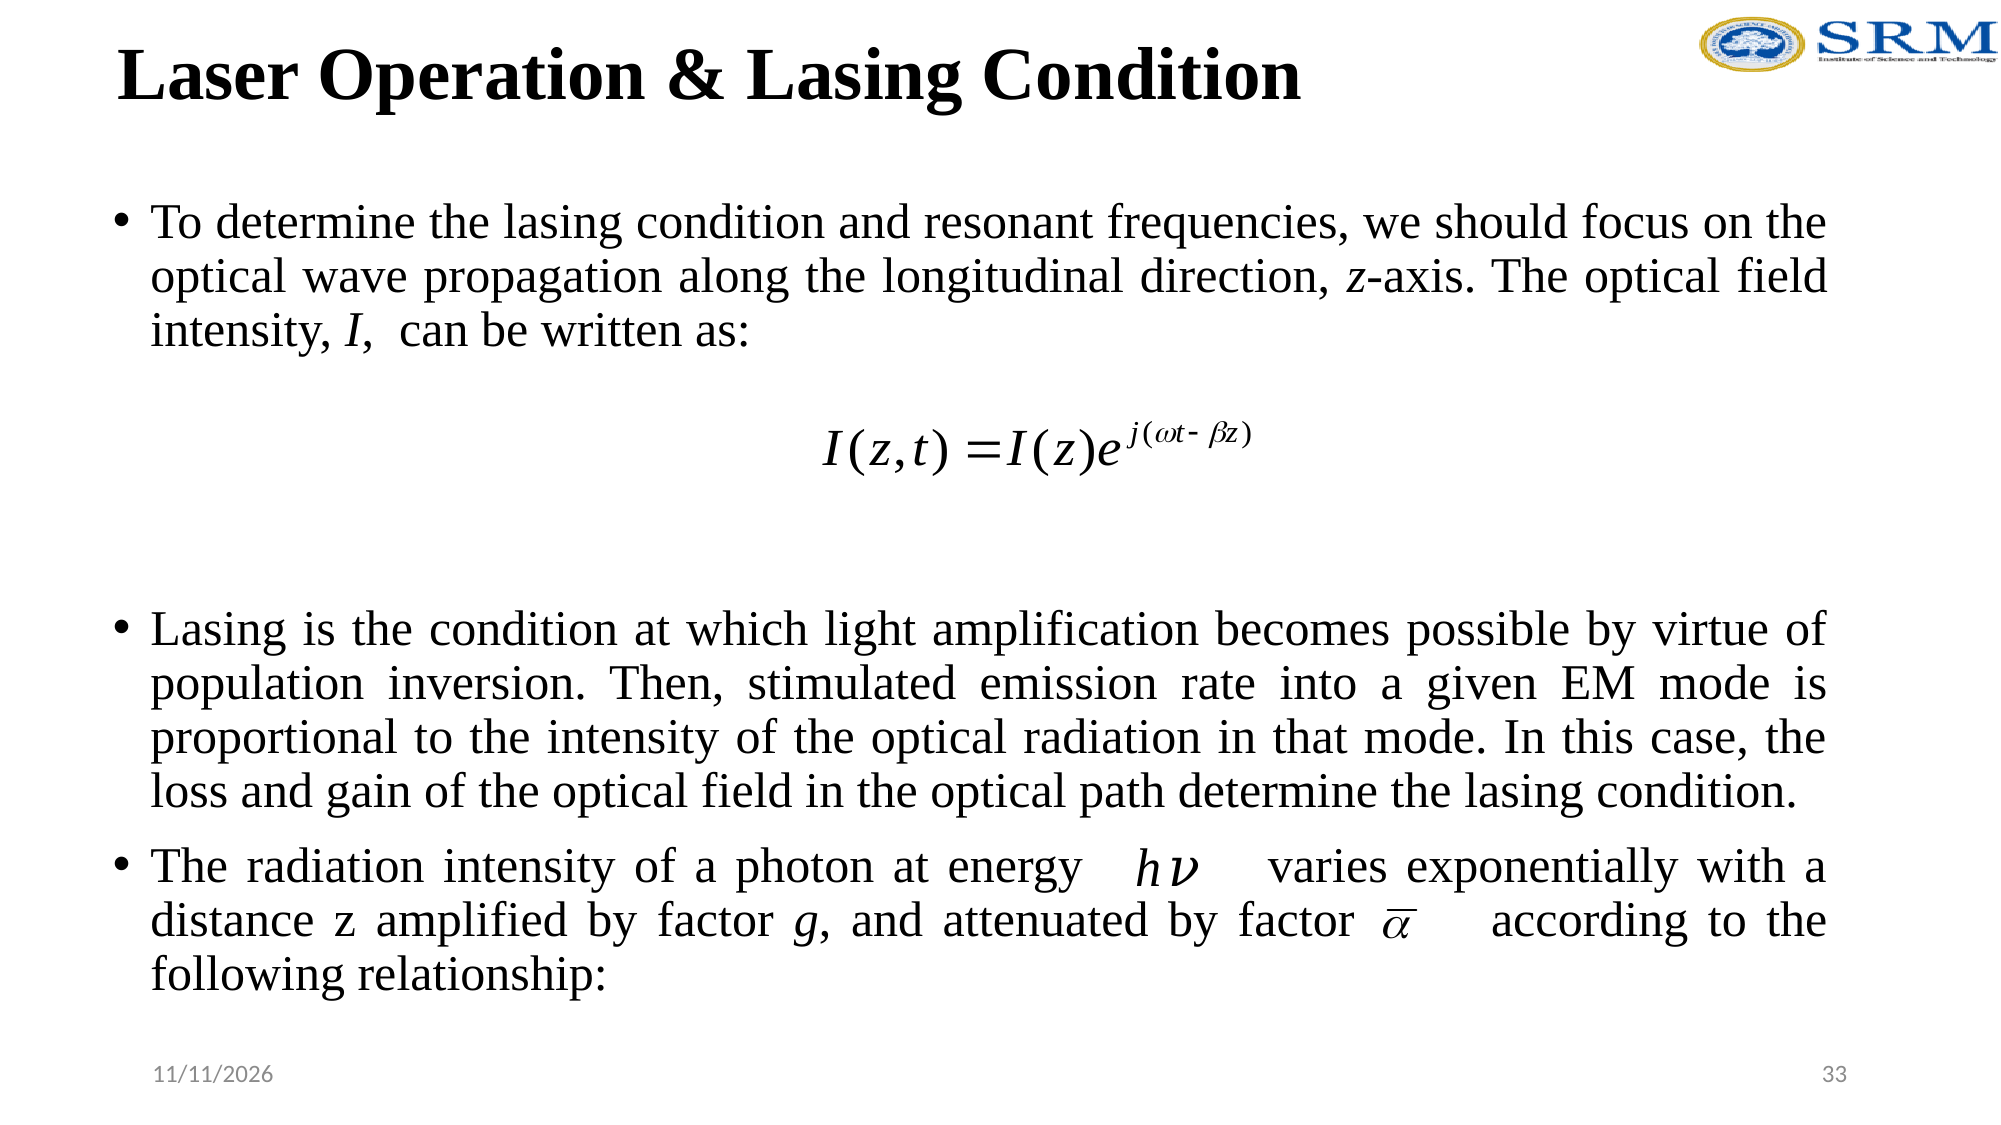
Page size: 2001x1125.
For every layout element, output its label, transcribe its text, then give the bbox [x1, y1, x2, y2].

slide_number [137, 1042, 588, 1103]
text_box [812, 409, 1263, 488]
picture [1698, 0, 2000, 90]
list To determine the lasing condition and resonant frequencies, we should focus on the optical wave propagation along the longitudinal direction, z-axis. The optical field intensity, I, can be written as: Lasing is the condition at which light amplification becomes possible by virtue of population inversion. Then, stimulated emission rate into a given EM mode is proportional to the intensity of the optical radiation in that mode. In this case, the loss and gain of the optical field in the optical path determine the lasing condition. The radiation intensity of a photon at energy varies exponentially with a distance z amplified by factor g, and attenuated by factor according to the following relationship: [97, 187, 1844, 1063]
slide_number 33 [1412, 1042, 1863, 1103]
title Laser Operation & Lasing Condition [102, 31, 1378, 119]
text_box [1377, 899, 1428, 950]
